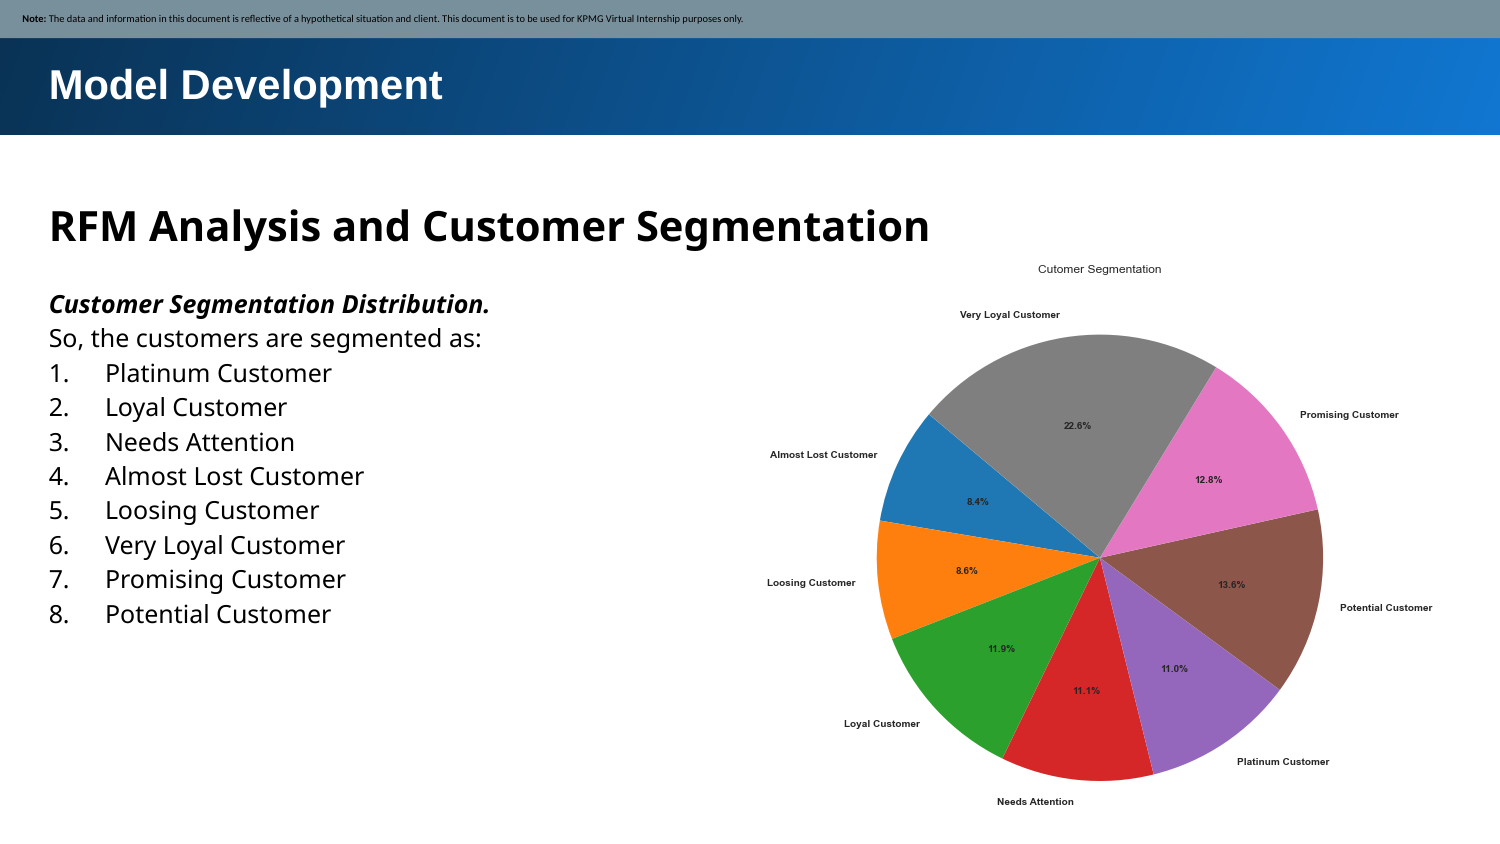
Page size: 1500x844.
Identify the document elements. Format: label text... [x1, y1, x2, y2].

text_box RFM Analysis and Customer Segmentation [33, 177, 1439, 266]
text_box Model Development [33, 43, 1439, 124]
text_box [0, 39, 1500, 135]
text_box Note: The data and information in this document is reflective of a hypothetical situation and client. This document is to be used for KPMG Virtual Internship purposes only. [0, 0, 1500, 39]
picture [760, 258, 1439, 844]
text_box Customer Segmentation Distribution. So, the customers are segmented as: Platinum Customer Loyal Customer Needs Attention Almost Lost Customer Loosing Customer Very Loyal Customer Promising Customer Potential Customer [33, 268, 712, 678]
